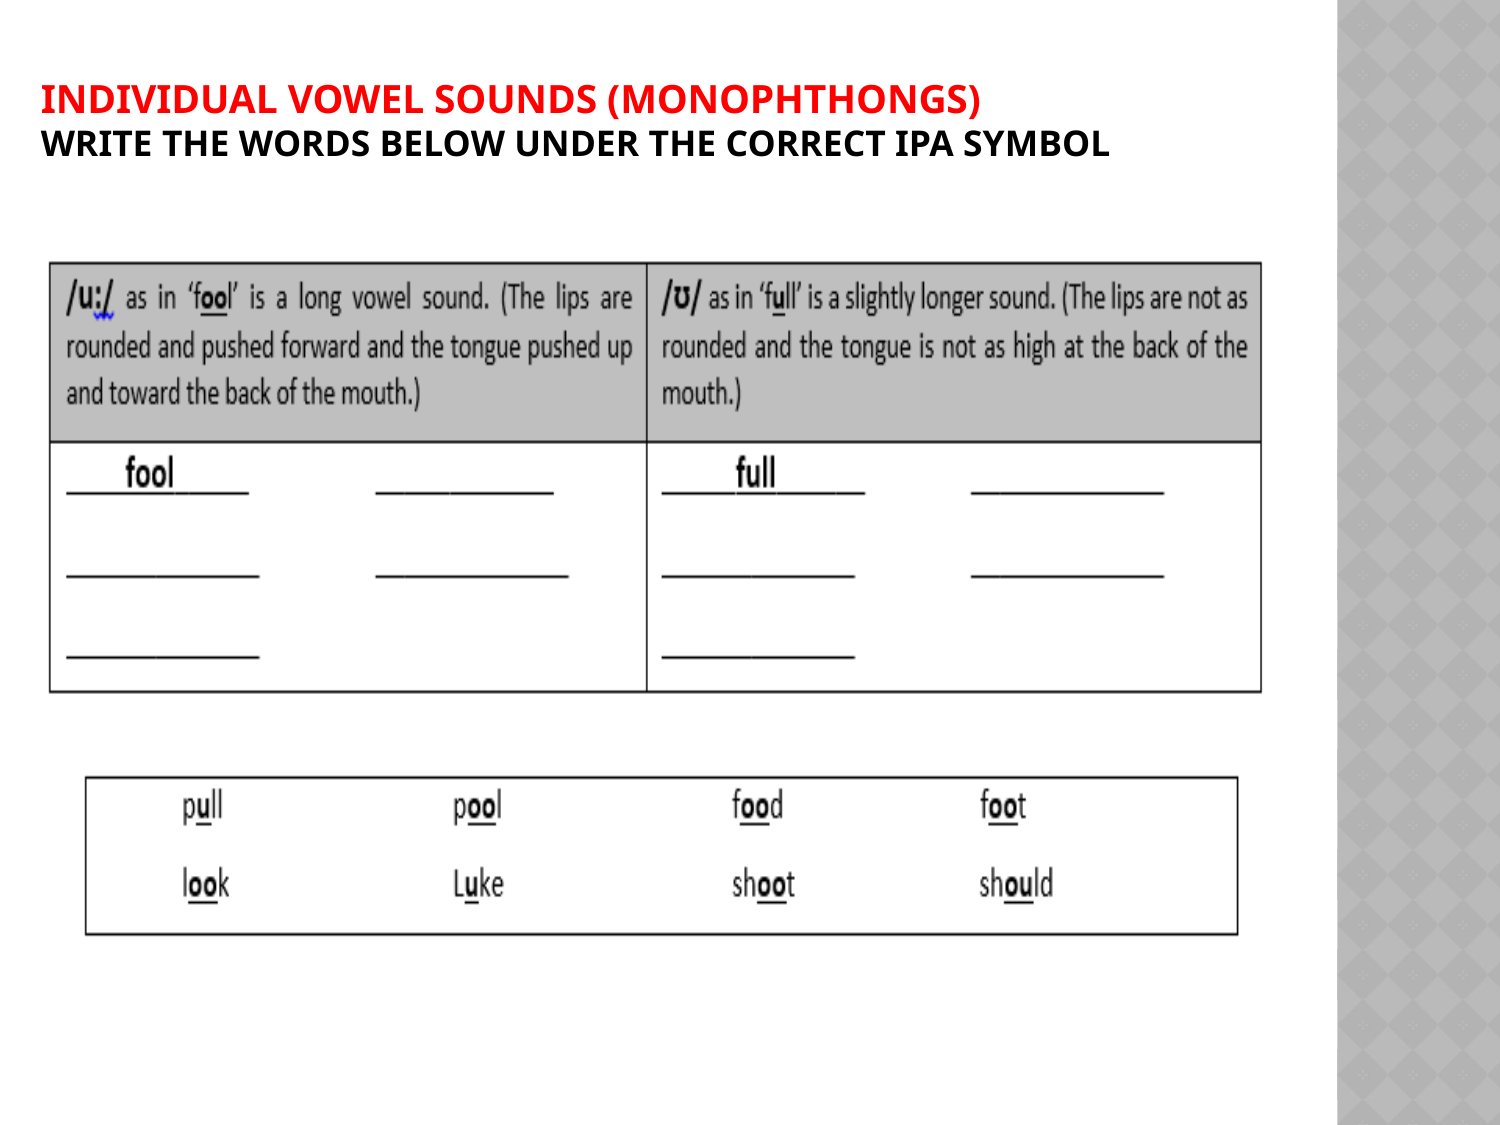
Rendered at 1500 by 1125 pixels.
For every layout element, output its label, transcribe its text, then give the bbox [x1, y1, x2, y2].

picture [28, 199, 1310, 1001]
title Individual Vowel Sounds (Monophthongs) Write the words below under the correct IPA symbol [33, 50, 1222, 164]
